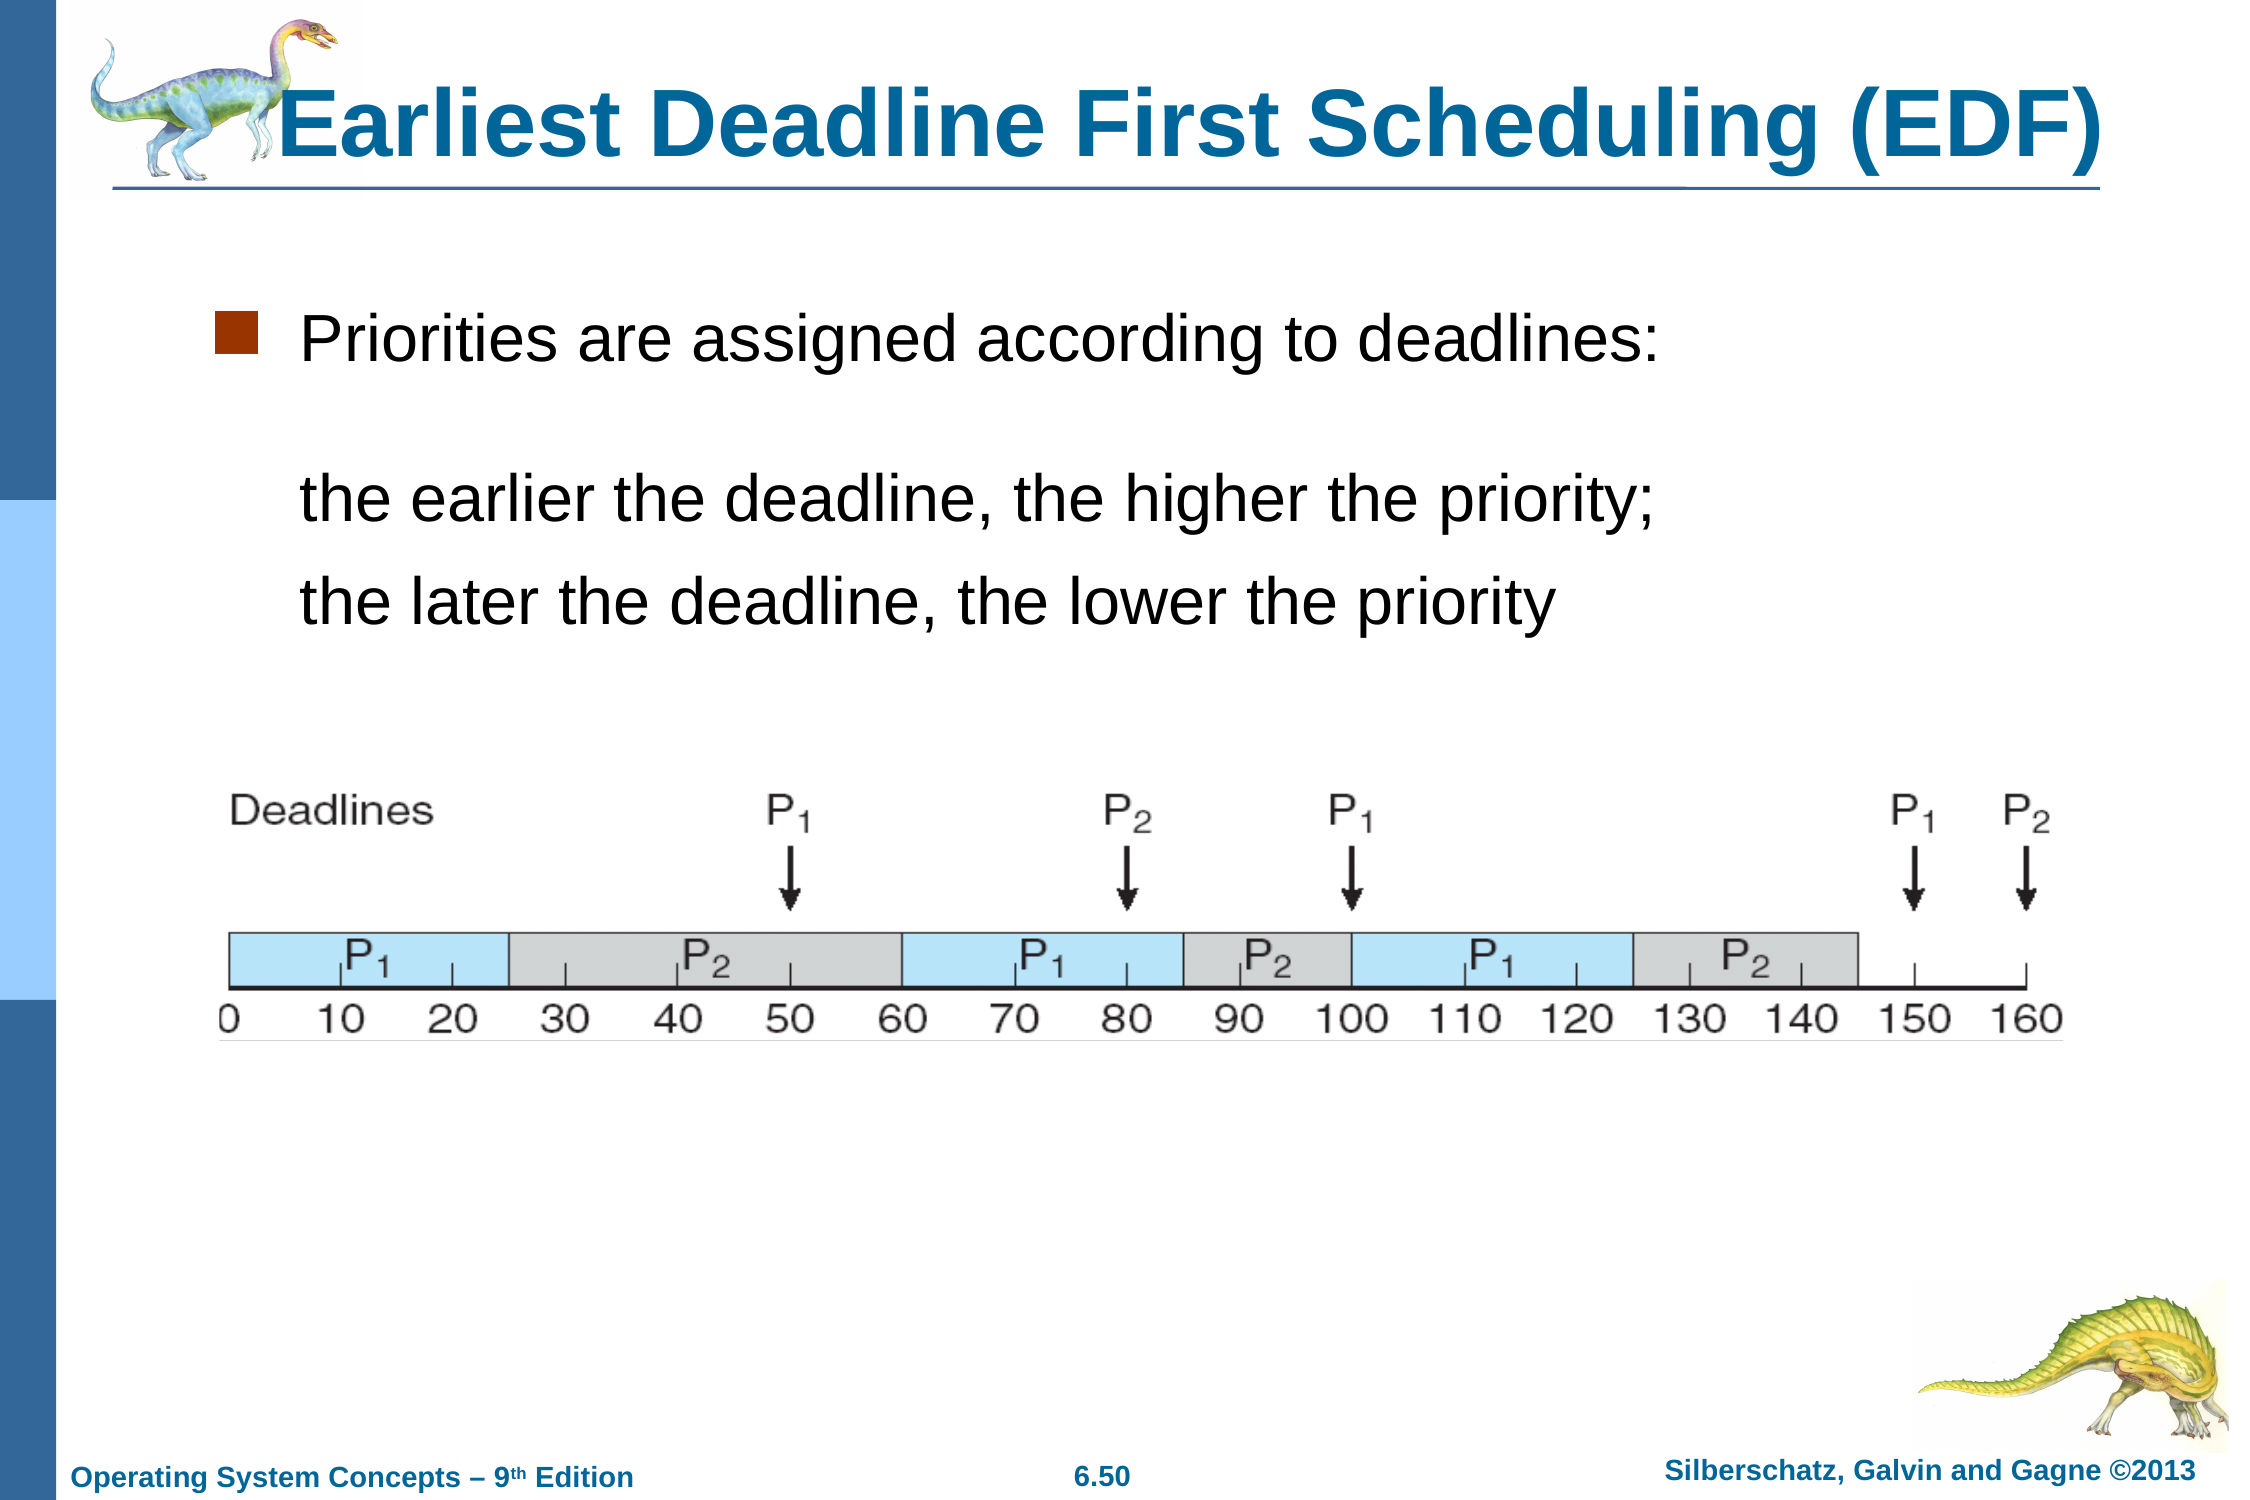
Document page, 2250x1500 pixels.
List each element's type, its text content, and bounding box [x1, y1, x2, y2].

picture [1913, 1279, 2229, 1453]
picture [219, 791, 2064, 1042]
title Earliest Deadline First Scheduling (EDF) [244, 60, 2138, 187]
list Priorities are assigned according to deadlines: the earlier the deadline, the higher the priority; the later the deadline, the lower the priority [198, 284, 2008, 1265]
picture [70, 0, 365, 199]
